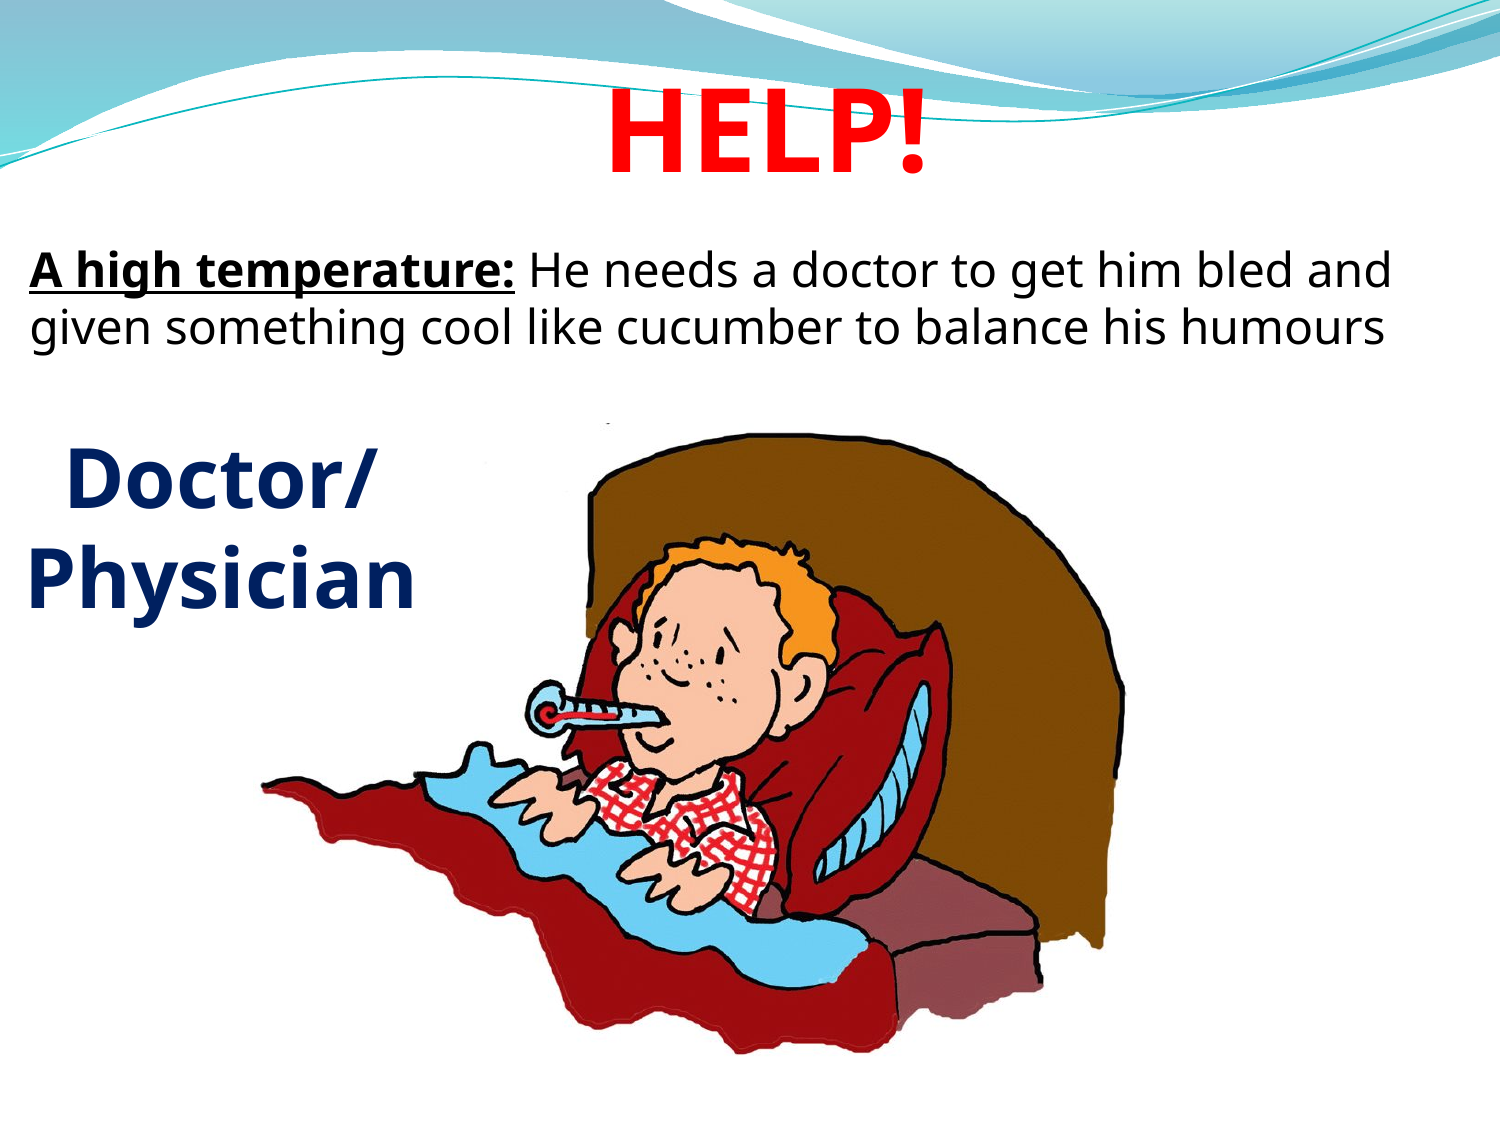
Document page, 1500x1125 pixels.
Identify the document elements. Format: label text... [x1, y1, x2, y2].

picture [253, 423, 1136, 1066]
subtitle A high temperature: He needs a doctor to get him bled and given something cool like cucumber to balance his humours [29, 231, 1424, 421]
text_box Doctor/ Physician [0, 418, 443, 634]
title HELP! [194, 30, 1341, 197]
